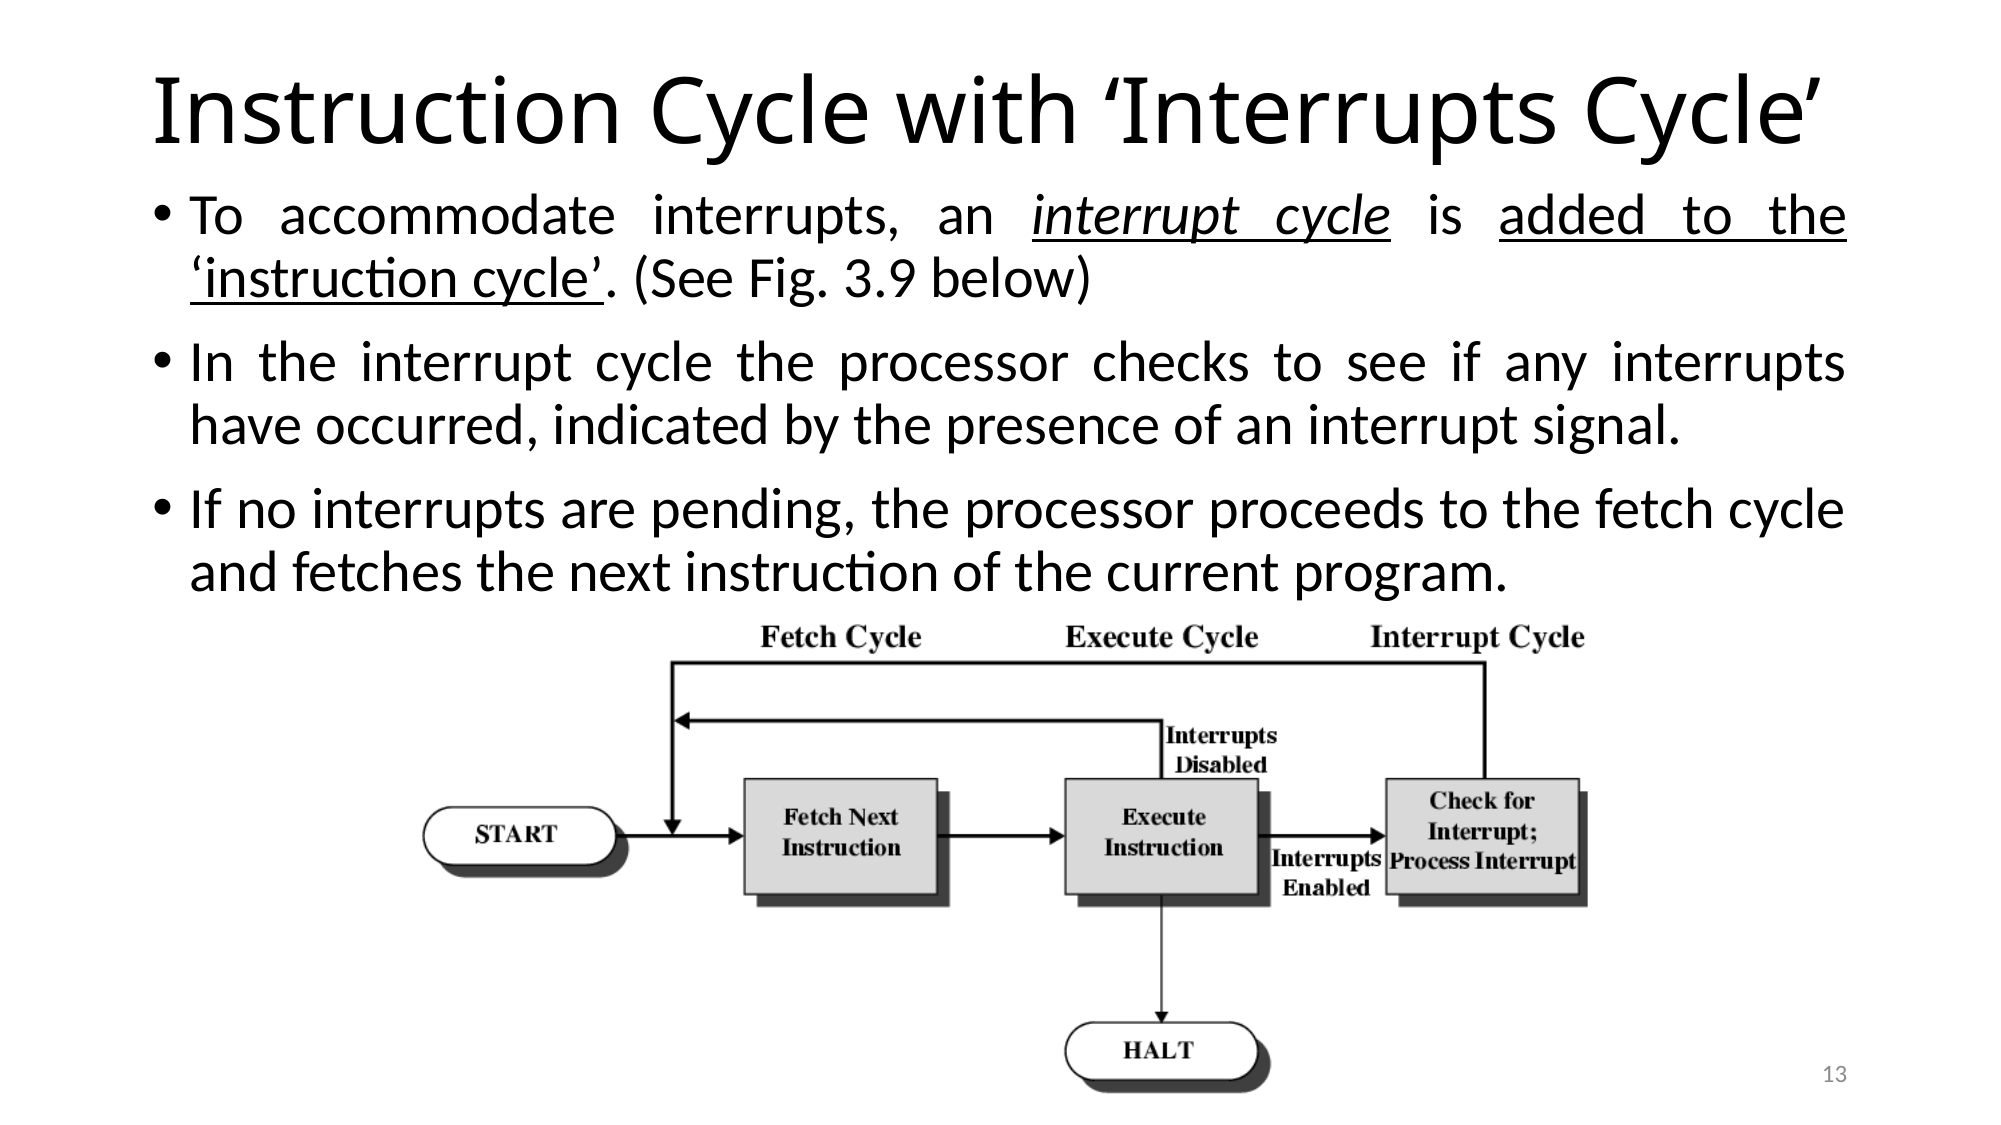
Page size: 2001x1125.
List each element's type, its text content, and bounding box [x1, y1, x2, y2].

list To accommodate interrupts, an interrupt cycle is added to the ‘instruction cycle’. (See Fig. 3.9 below) In the interrupt cycle the processor checks to see if any interrupts have occurred, indicated by the presence of an interrupt signal. If no interrupts are pending, the processor proceeds to the fetch cycle and fetches the next instruction of the current program. [137, 177, 1863, 891]
title Instruction Cycle with ‘Interrupts Cycle’ [137, 5, 1863, 177]
picture [412, 611, 1588, 1103]
slide_number 13 [1588, 1042, 1863, 1103]
